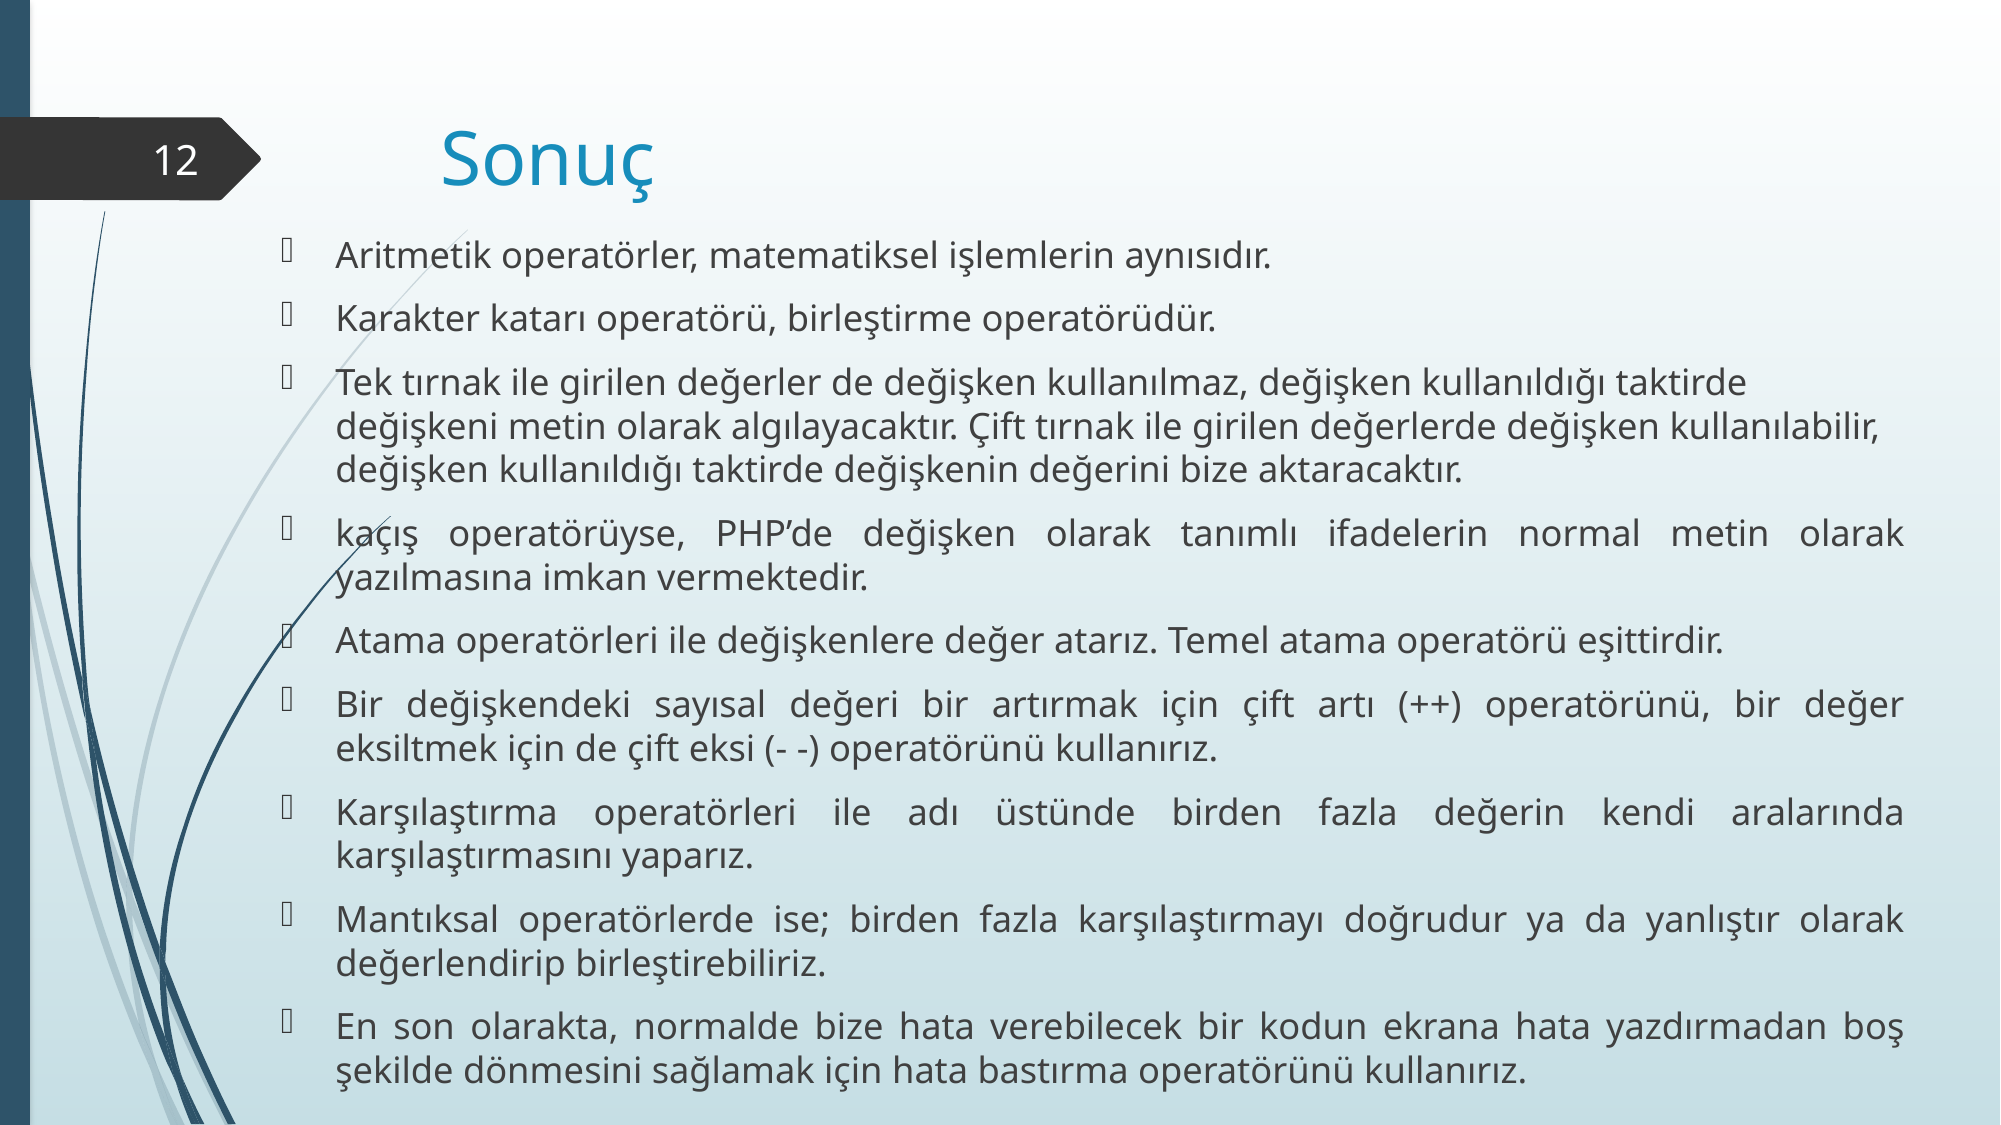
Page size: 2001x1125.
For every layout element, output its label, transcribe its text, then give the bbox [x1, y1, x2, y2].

title Sonuç [425, 102, 1888, 224]
slide_number 12 [87, 129, 216, 190]
list Aritmetik operatörler, matematiksel işlemlerin aynısıdır. Karakter katarı operatörü, birleştirme operatörüdür. Tek tırnak ile girilen değerler de değişken kullanılmaz, değişken kullanıldığı taktirde değişkeni metin olarak algılayacaktır. Çift tırnak ile girilen değerlerde değişken kullanılabilir, değişken kullanıldığı taktirde değişkenin değerini bize aktaracaktır. kaçış operatörüyse, PHP’de değişken olarak tanımlı ifadelerin normal metin olarak yazılmasına imkan vermektedir. Atama operatörleri ile değişkenlere değer atarız. Temel atama operatörü eşittirdir. Bir değişkendeki sayısal değeri bir artırmak için çift artı (++) operatörünü, bir değer eksiltmek için de çift eksi (- -) operatörünü kullanırız. Karşılaştırma operatörleri ile adı üstünde birden fazla değerin kendi aralarında karşılaştırmasını yaparız. Mantıksal operatörlerde ise; birden fazla karşılaştırmayı doğrudur ya da yanlıştır olarak değerlendirip birleştirebiliriz. En son olarakta, normalde bize hata verebilecek bir kodun ekrana hata yazdırmadan boş şekilde dönmesini sağlamak için hata bastırma operatörünü kullanırız. [265, 224, 1921, 1105]
